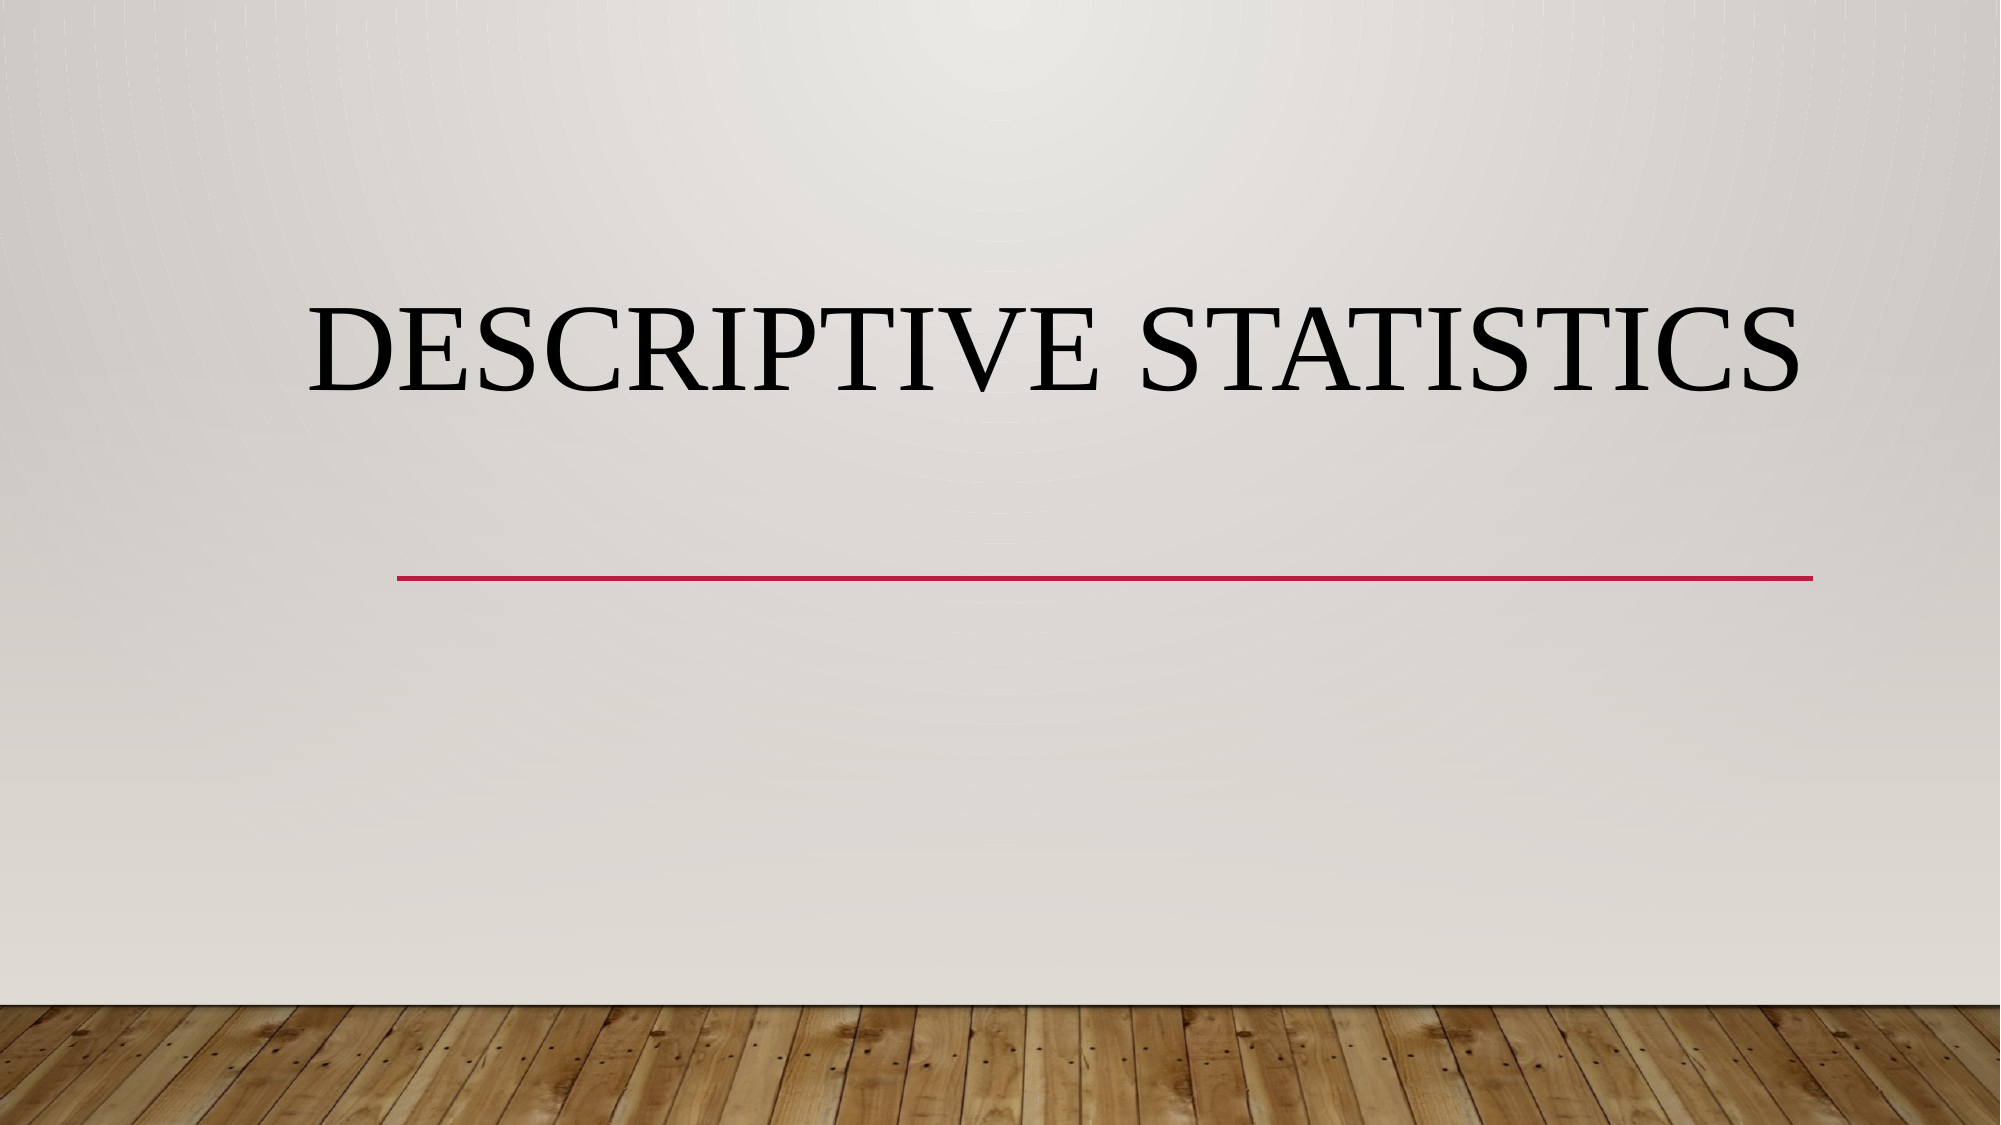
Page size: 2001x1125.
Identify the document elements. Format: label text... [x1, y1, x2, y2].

picture [0, 1005, 2000, 1125]
title DESCRIPTIVE STATISTICS [291, 131, 1879, 418]
